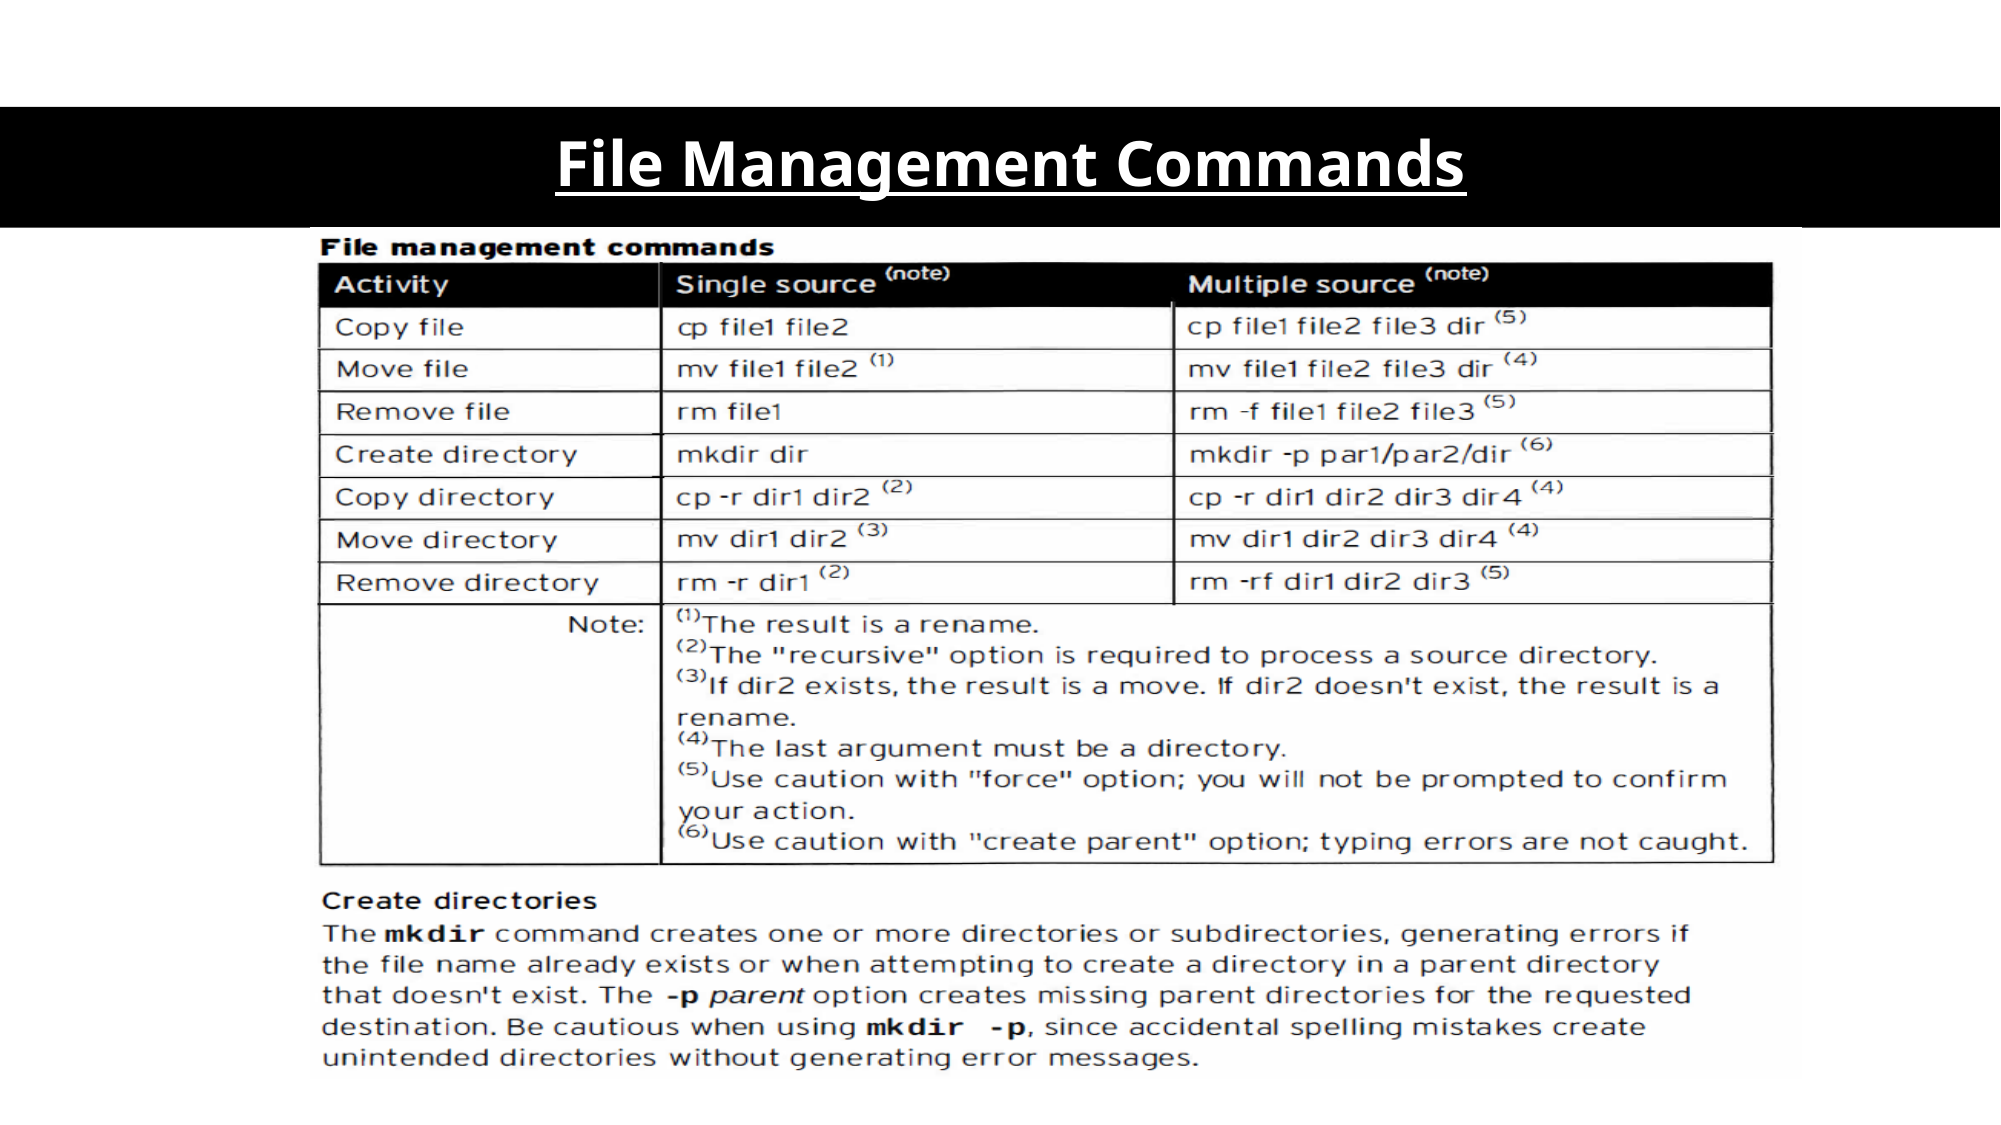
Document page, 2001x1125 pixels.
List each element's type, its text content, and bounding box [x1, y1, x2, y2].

picture [310, 227, 1802, 1079]
text_box [0, 106, 310, 229]
title File Management Commands [91, 105, 1931, 228]
text_box [1802, 106, 2000, 229]
